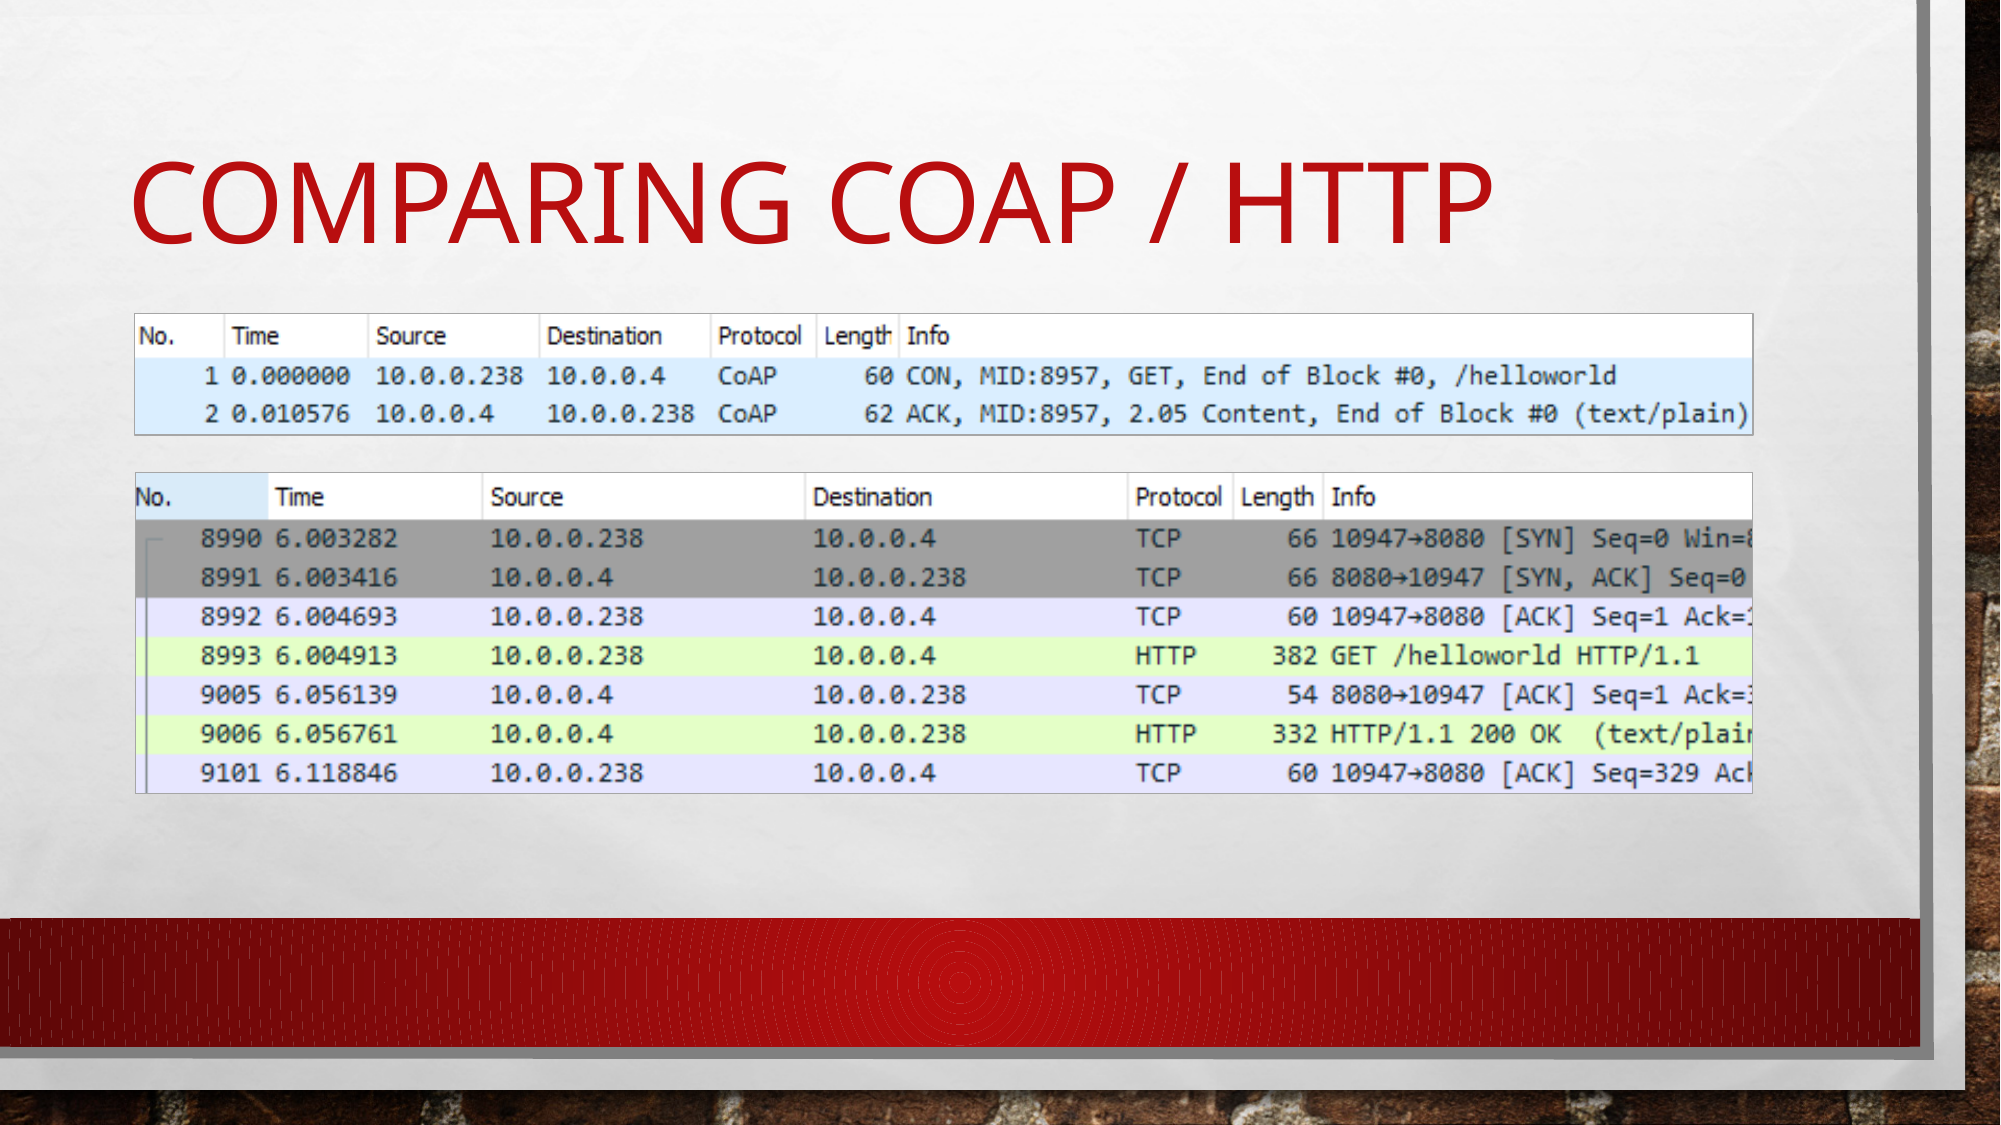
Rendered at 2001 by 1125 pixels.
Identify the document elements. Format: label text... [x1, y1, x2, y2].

title Comparing coap / http [112, 112, 1818, 302]
picture [134, 313, 1753, 435]
picture [134, 472, 1753, 794]
picture [0, 0, 2000, 1125]
